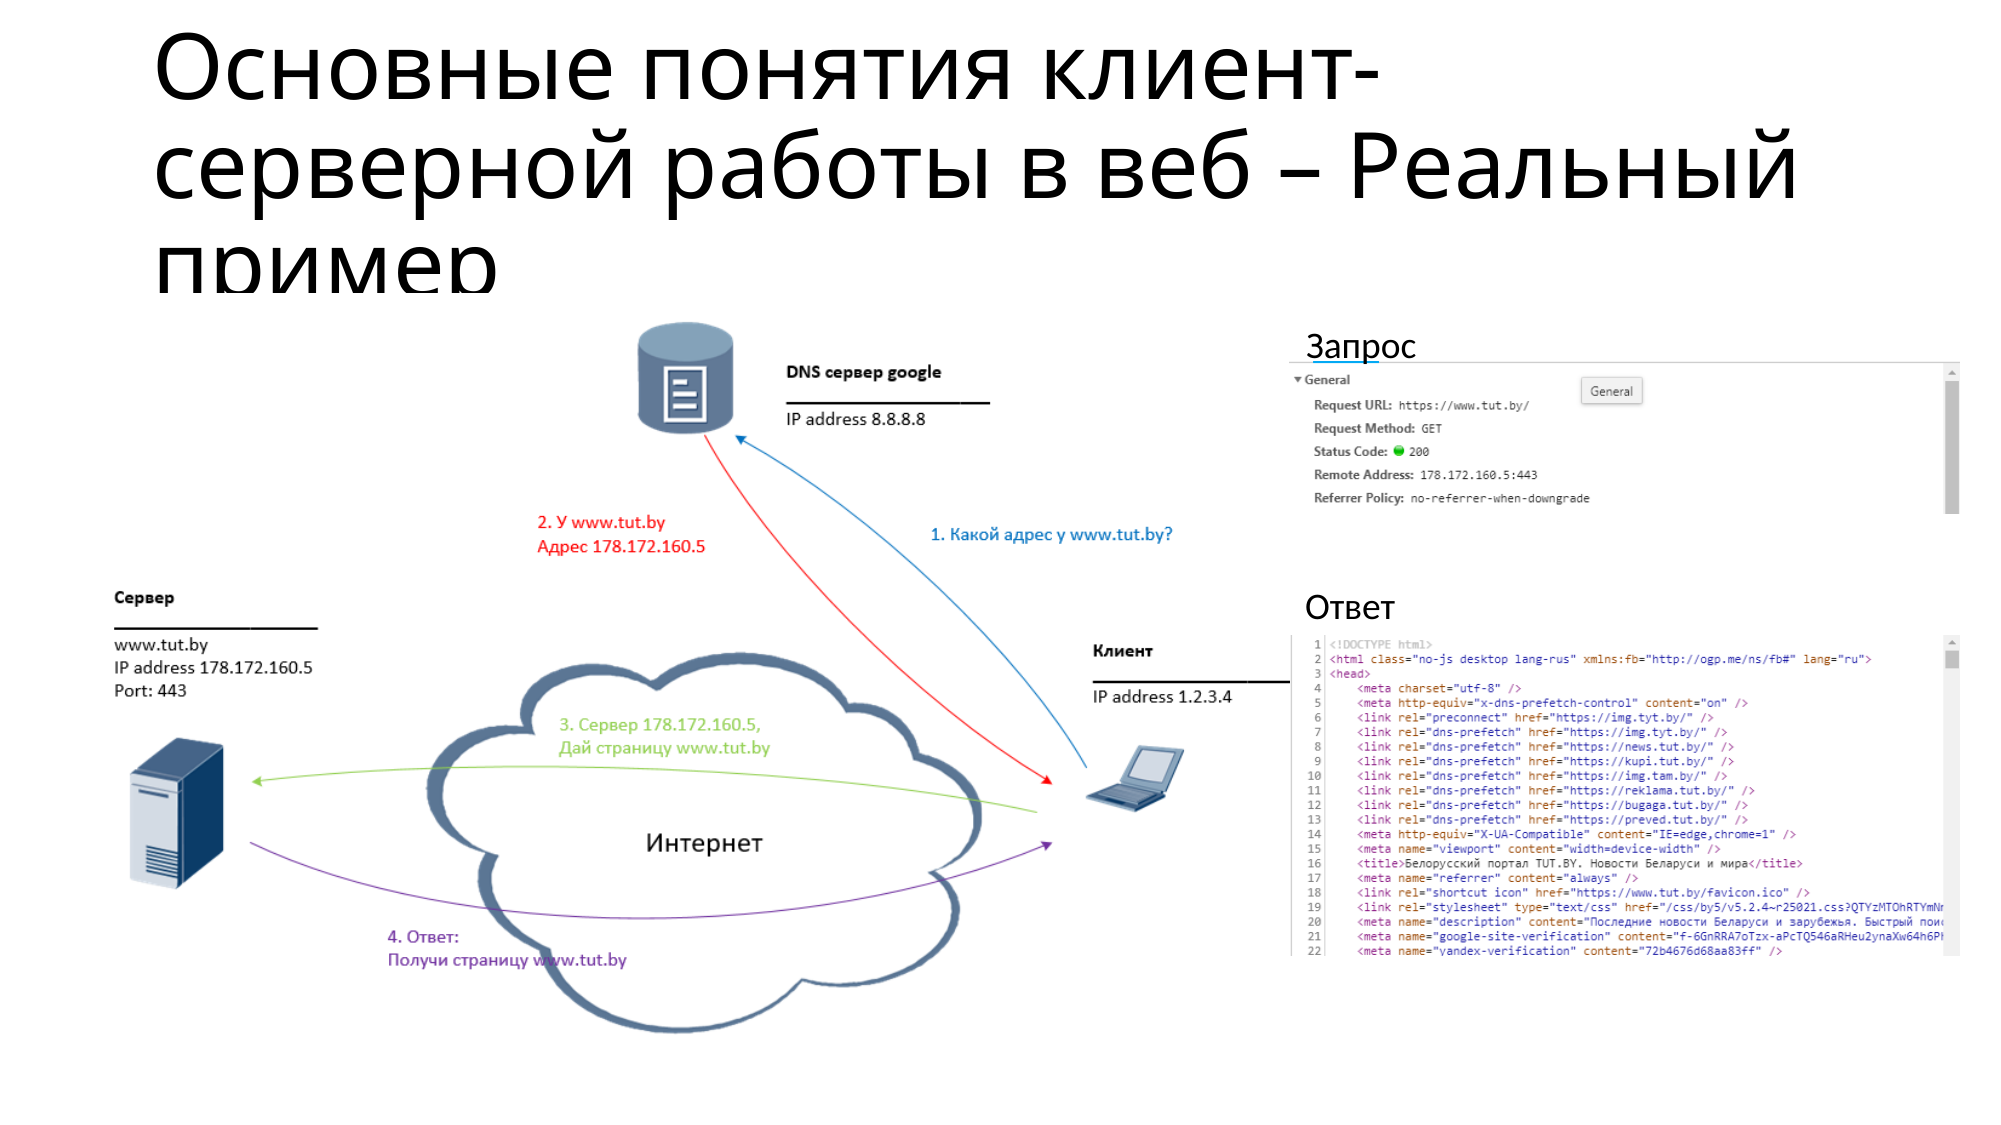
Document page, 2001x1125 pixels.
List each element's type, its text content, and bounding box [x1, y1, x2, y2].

text_box Основные понятия клиент-серверной работы в веб – Реальный пример [137, 59, 1863, 278]
text_box Запрос [1331, 313, 1432, 359]
picture [90, 293, 1960, 1053]
text_box Ответ [1331, 574, 1411, 633]
